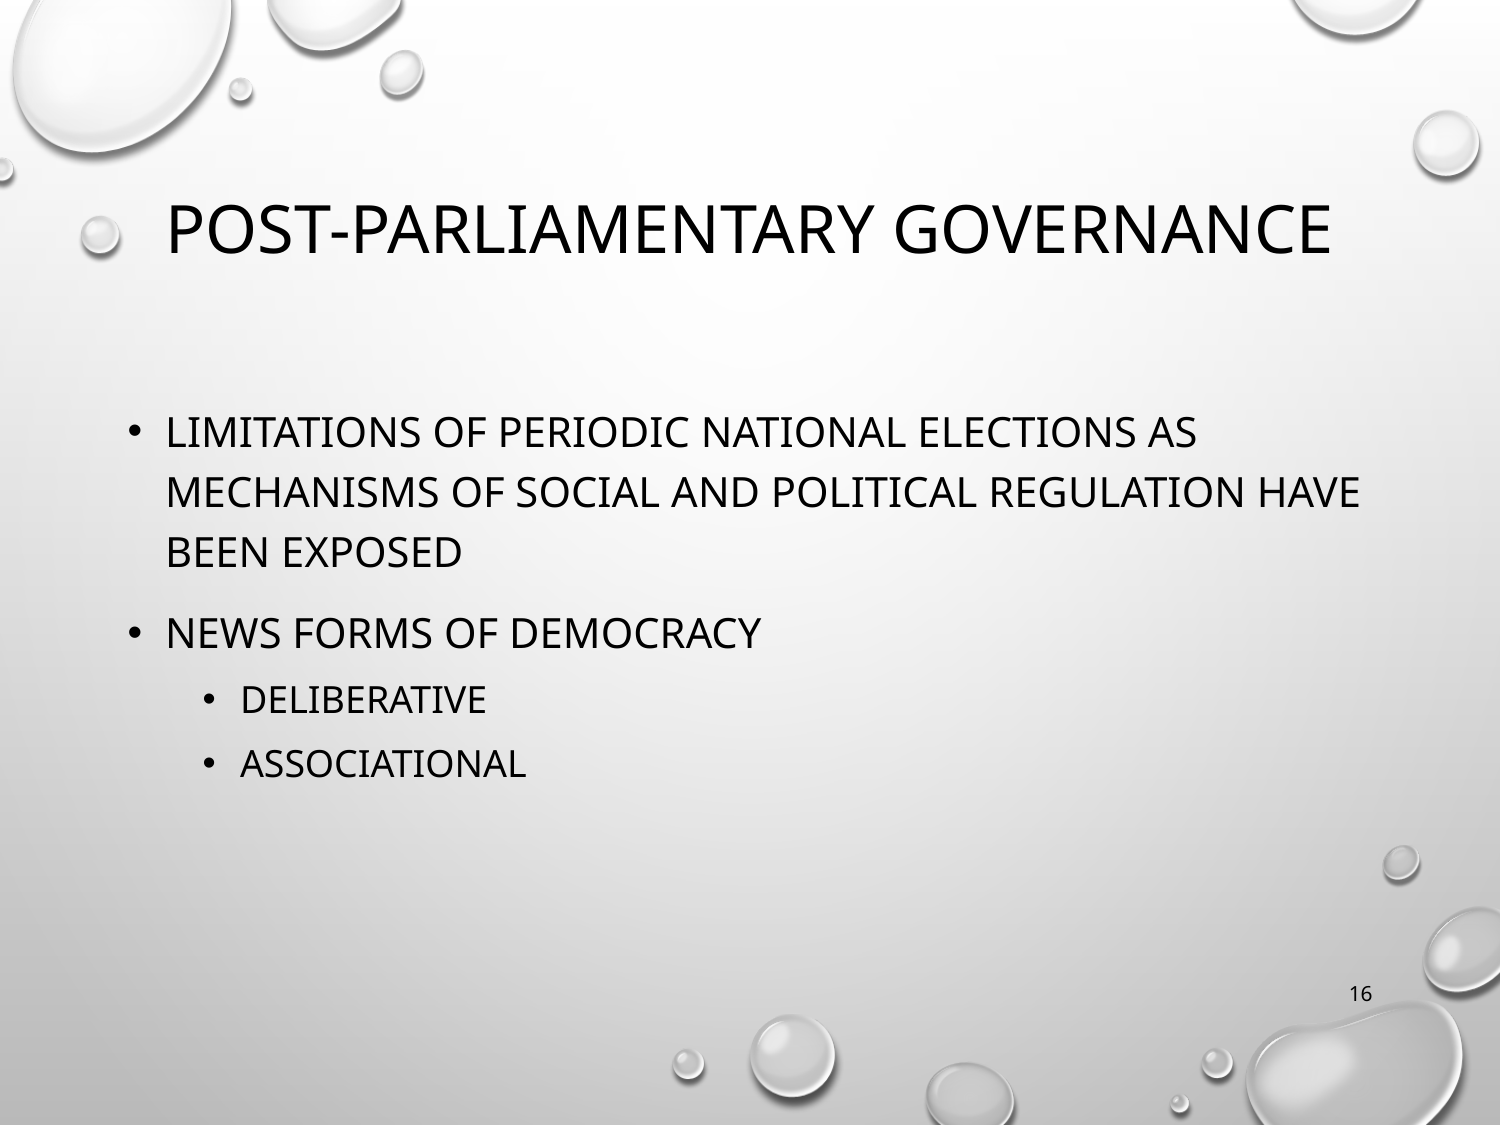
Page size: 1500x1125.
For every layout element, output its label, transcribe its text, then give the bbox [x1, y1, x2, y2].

slide_number 16 [1293, 965, 1388, 1025]
title Post-Parliamentary Governance [112, 101, 1388, 364]
list Limitations of periodic national elections as mechanisms of social and political regulation have been exposed News forms of democracy Deliberative Associational [112, 388, 1388, 950]
picture [0, 0, 1500, 1125]
